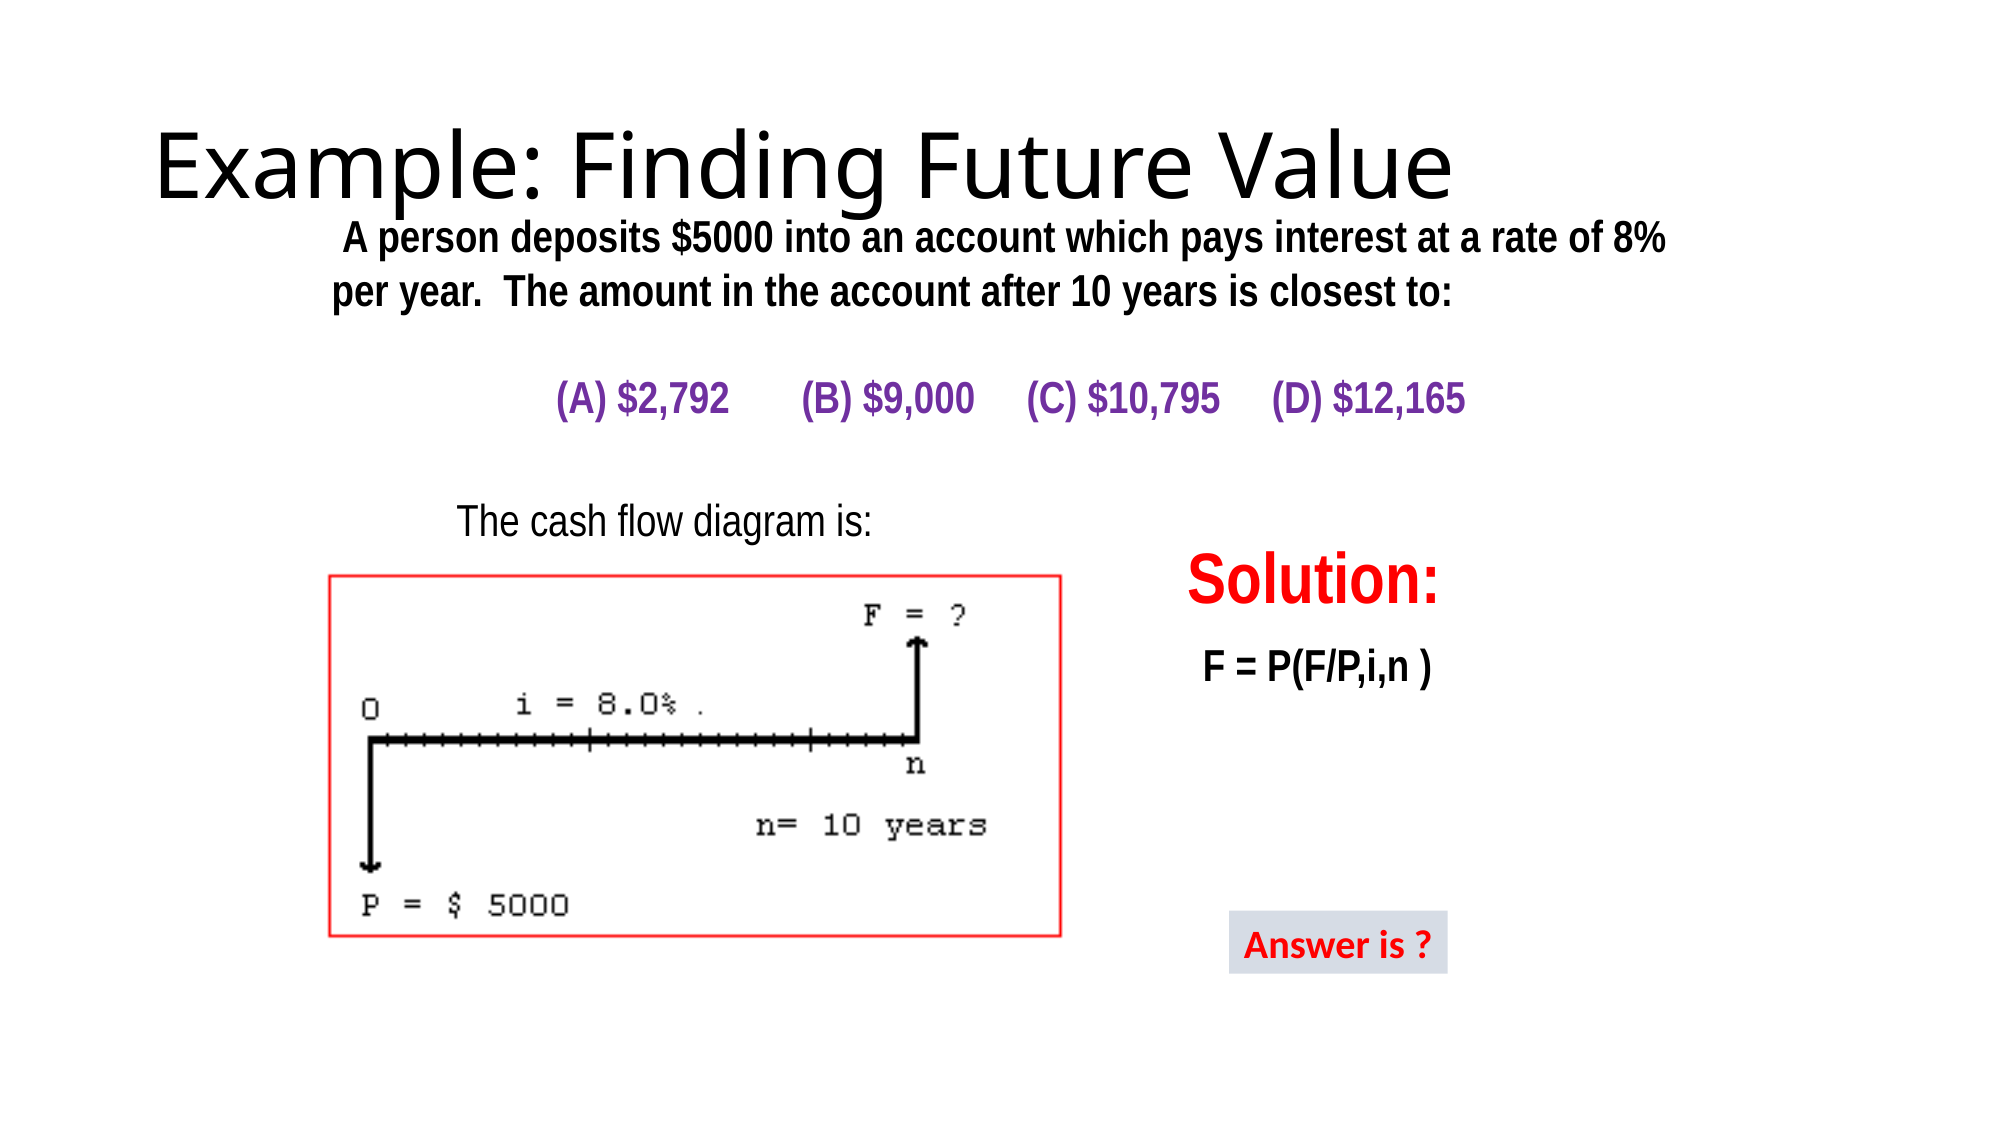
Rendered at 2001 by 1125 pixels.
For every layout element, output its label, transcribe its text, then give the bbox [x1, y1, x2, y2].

text_box F = P(F/P,i,n ) [1188, 629, 1448, 698]
text_box Answer is ? [1229, 910, 1448, 974]
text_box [316, 562, 1081, 958]
title Example: Finding Future Value [137, 59, 1863, 278]
text_box Solution: [1172, 524, 1457, 626]
text_box The cash flow diagram is: [343, 484, 987, 553]
text_box A person deposits $5000 into an account which pays interest at a rate of 8% per year. The amount in the account after 10 years is closest to: (A) $2,792 (B) $9,000 (C) $10,795 (D) $12,165 [316, 200, 1697, 431]
